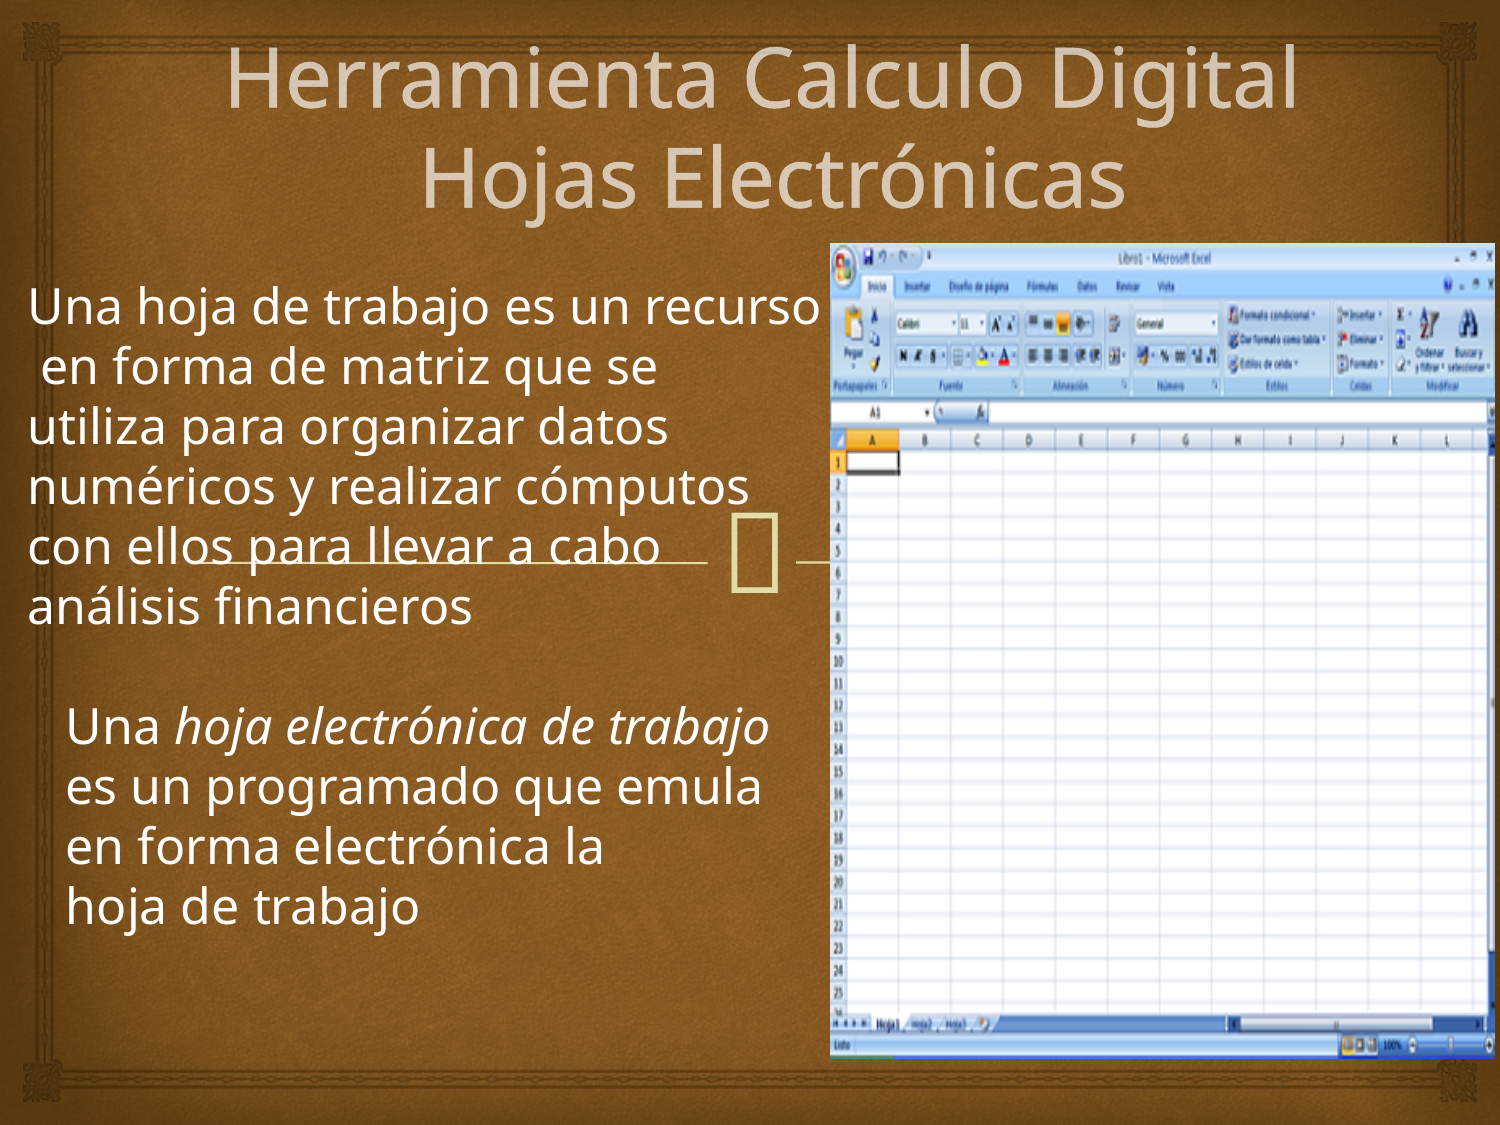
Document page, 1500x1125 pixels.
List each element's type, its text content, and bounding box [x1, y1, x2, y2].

text_box Una hoja electrónica de trabajo es un programado que emula en forma electrónica la hoja de trabajo [51, 687, 800, 942]
title Herramienta Calculo Digital Hojas Electrónicas [135, 54, 1411, 232]
picture [0, 0, 1500, 1125]
text_box Una hoja de trabajo es un recurso en forma de matriz que se utiliza para organizar datos numéricos y realizar cómputos con ellos para llevar a cabo análisis financieros [13, 267, 823, 642]
